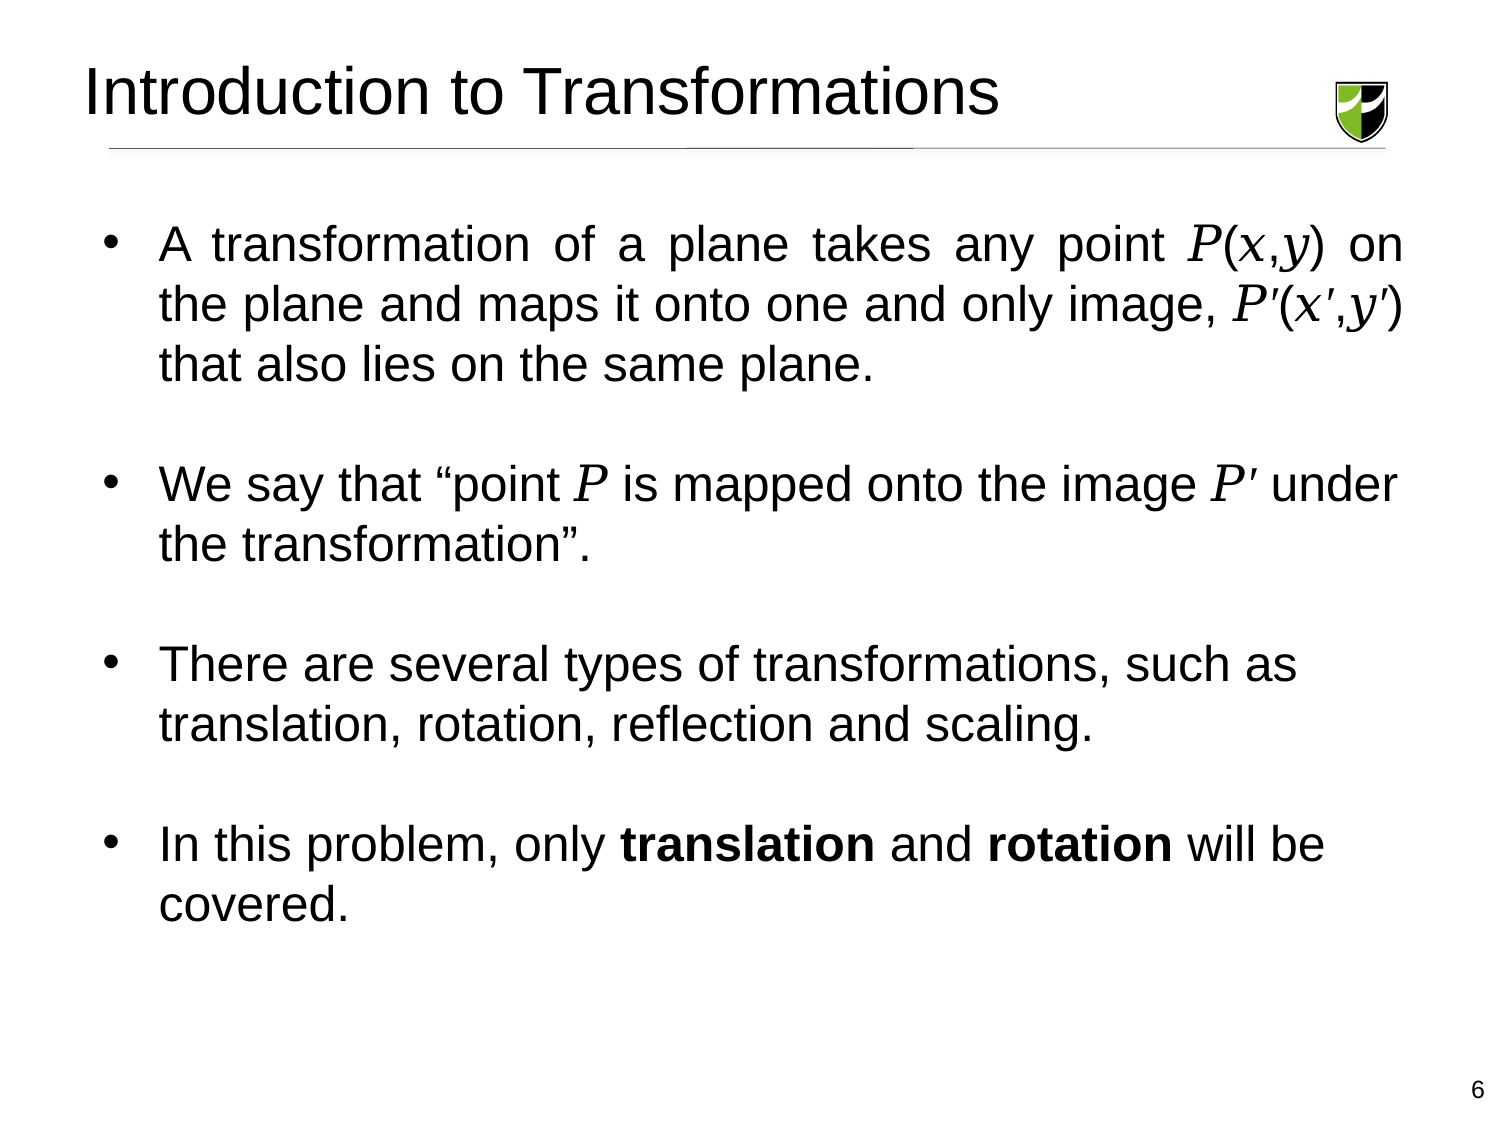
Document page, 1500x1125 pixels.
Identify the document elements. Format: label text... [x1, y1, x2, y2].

text_box Introduction to Transformations [69, 46, 1475, 169]
text_box A transformation of a plane takes any point 𝑃(𝑥,𝑦) on the plane and maps it onto one and only image, 𝑃′(𝑥′,𝑦′) that also lies on the same plane. We say that “point 𝑃 is mapped onto the image 𝑃′ under the transformation”. There are several types of transformations, such as translation, rotation, reflection and scaling. In this problem, only translation and rotation will be covered. [87, 204, 1419, 999]
slide_number 6 [1149, 1065, 1500, 1125]
